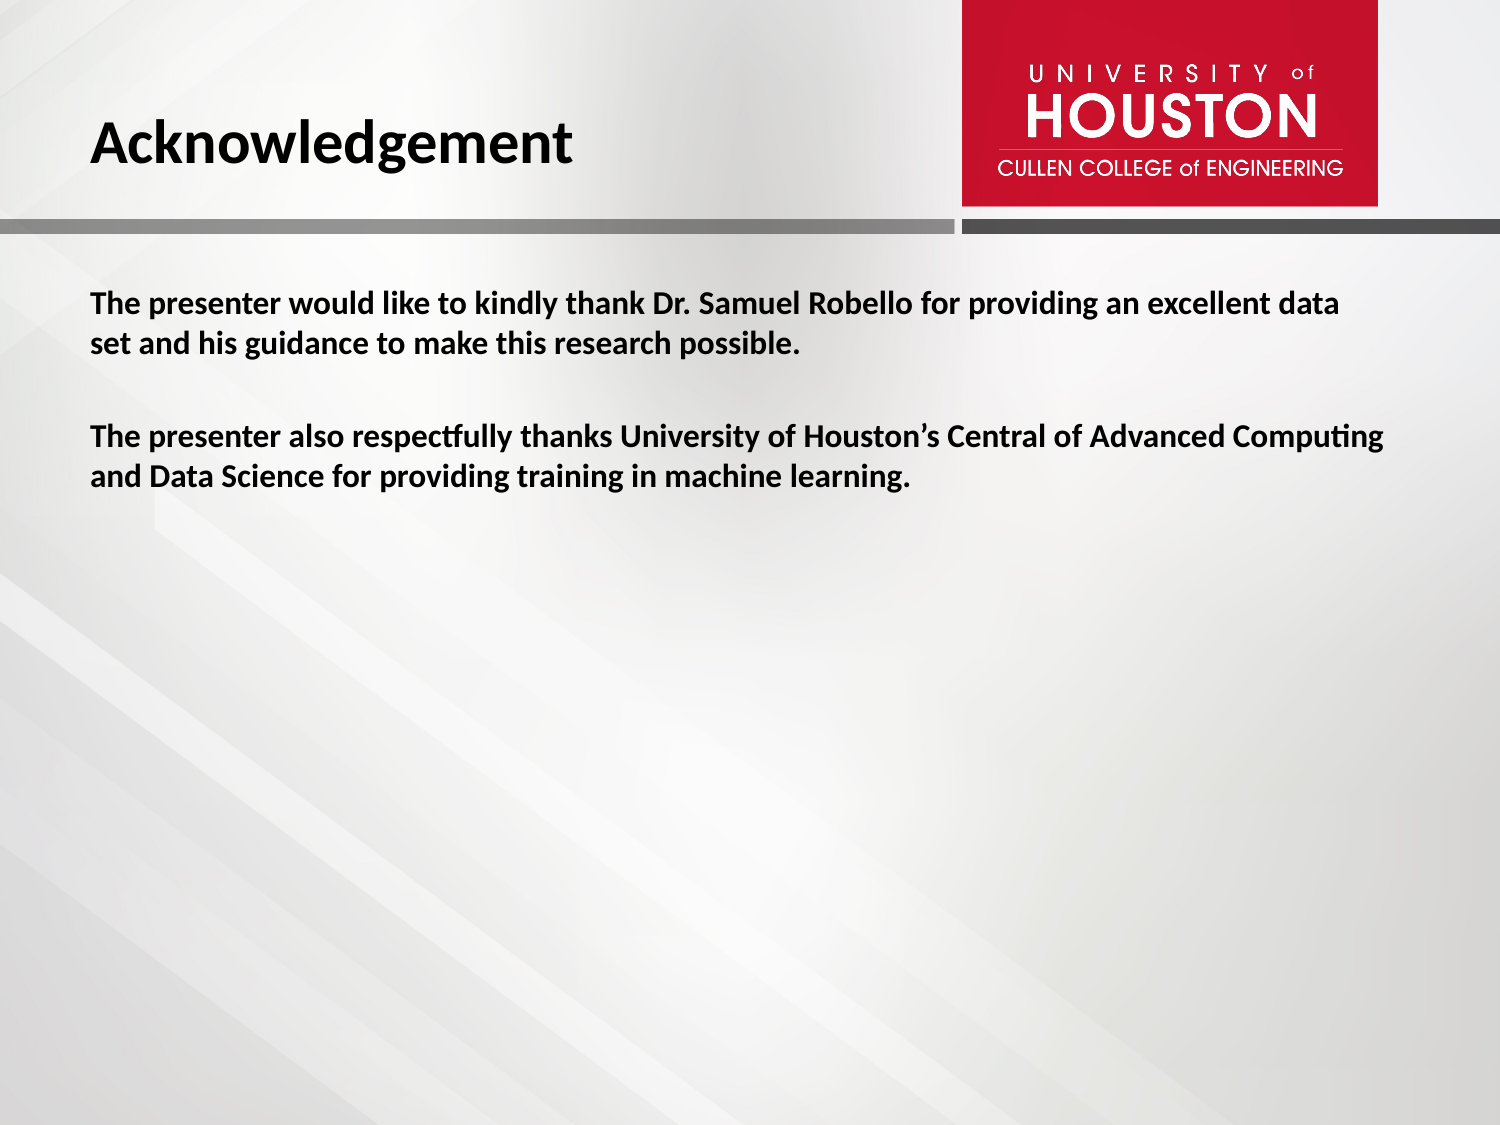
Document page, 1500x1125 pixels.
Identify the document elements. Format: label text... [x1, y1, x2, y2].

title Acknowledgement [75, 45, 1425, 233]
picture [0, 0, 1500, 1125]
text_box The presenter would like to kindly thank Dr. Samuel Robello for providing an excellent data set and his guidance to make this research possible. The presenter also respectfully thanks University of Houston’s Central of Advanced Computing and Data Science for providing training in machine learning. [74, 273, 1406, 1061]
